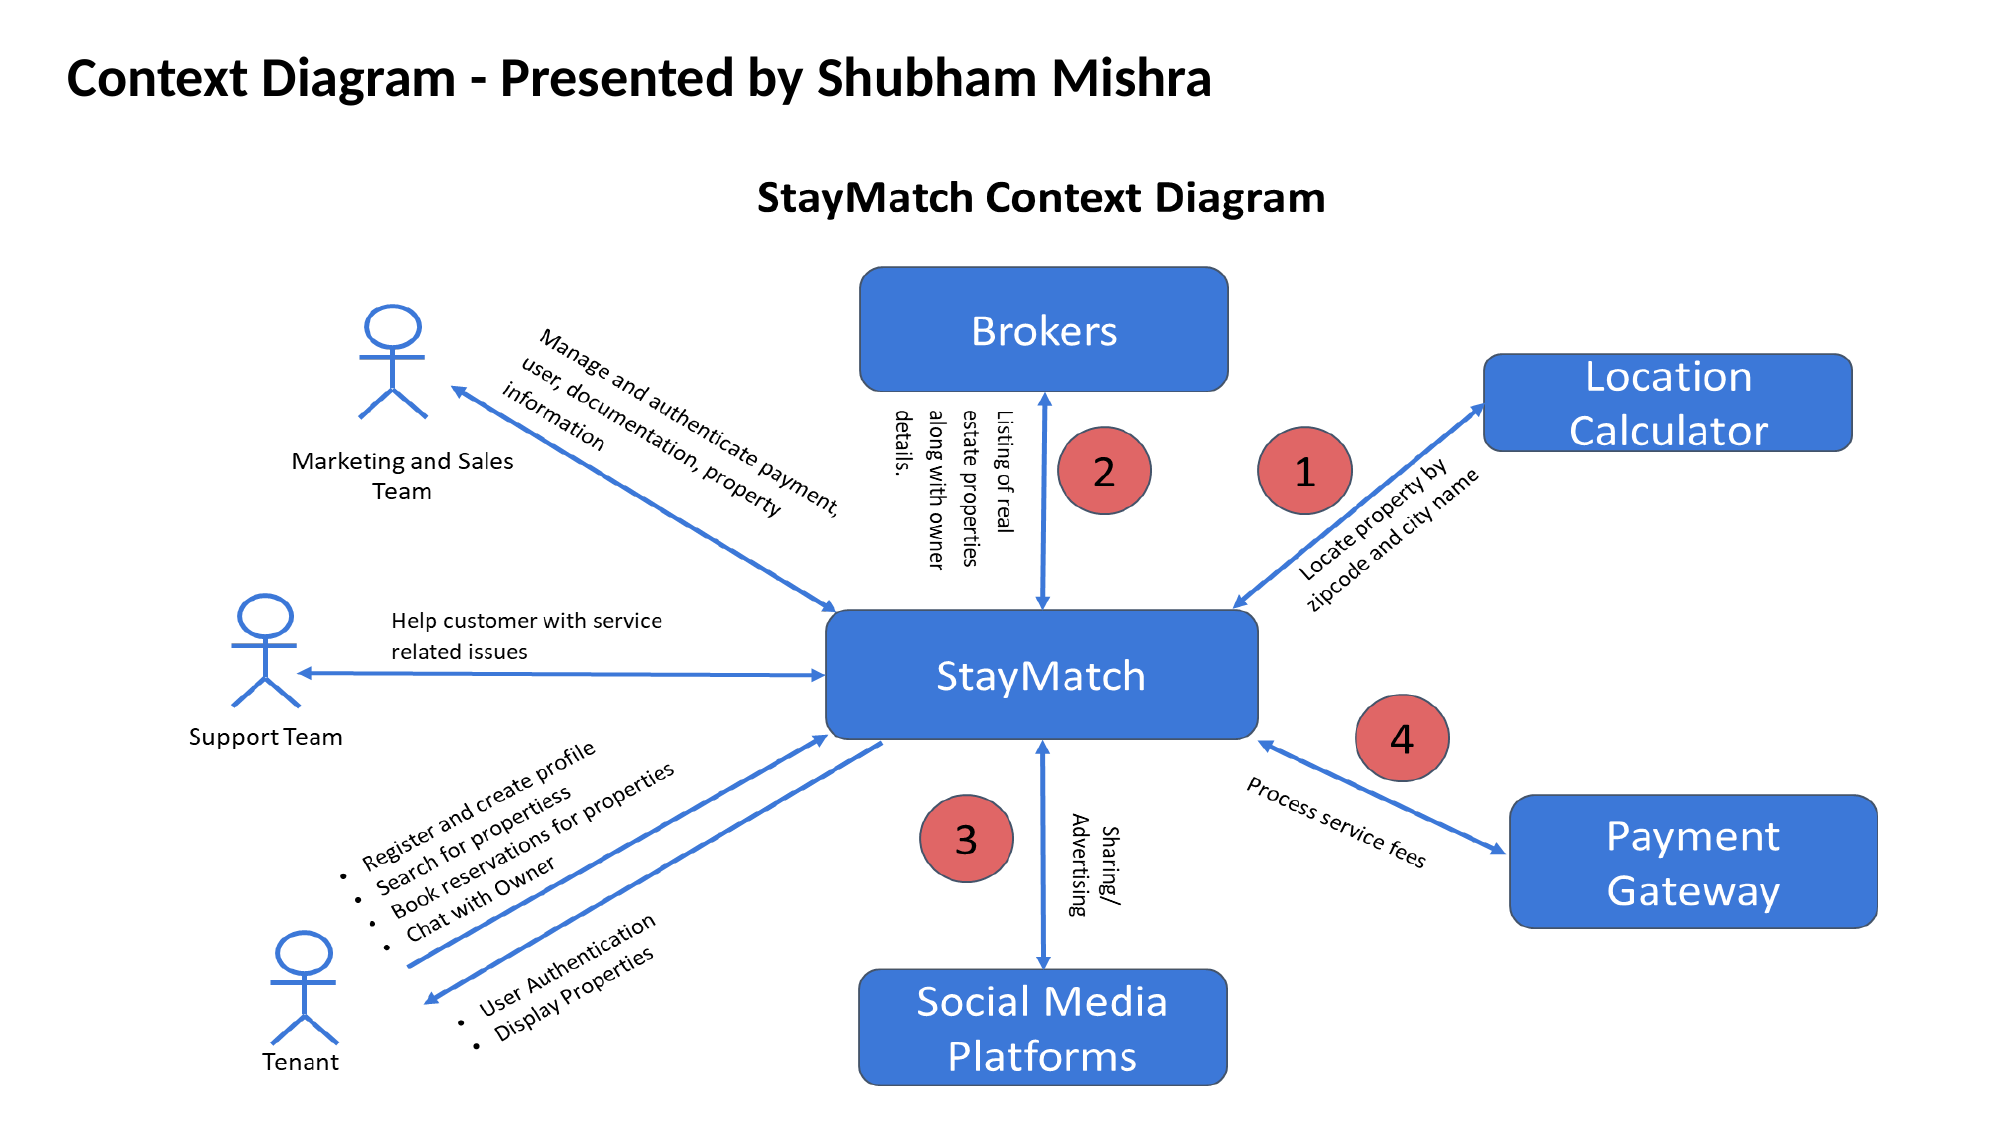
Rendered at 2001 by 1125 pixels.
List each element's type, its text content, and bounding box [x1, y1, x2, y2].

text_box Context Diagram - Presented by Shubham Mishra [52, 25, 1556, 123]
picture [81, 149, 1878, 1116]
